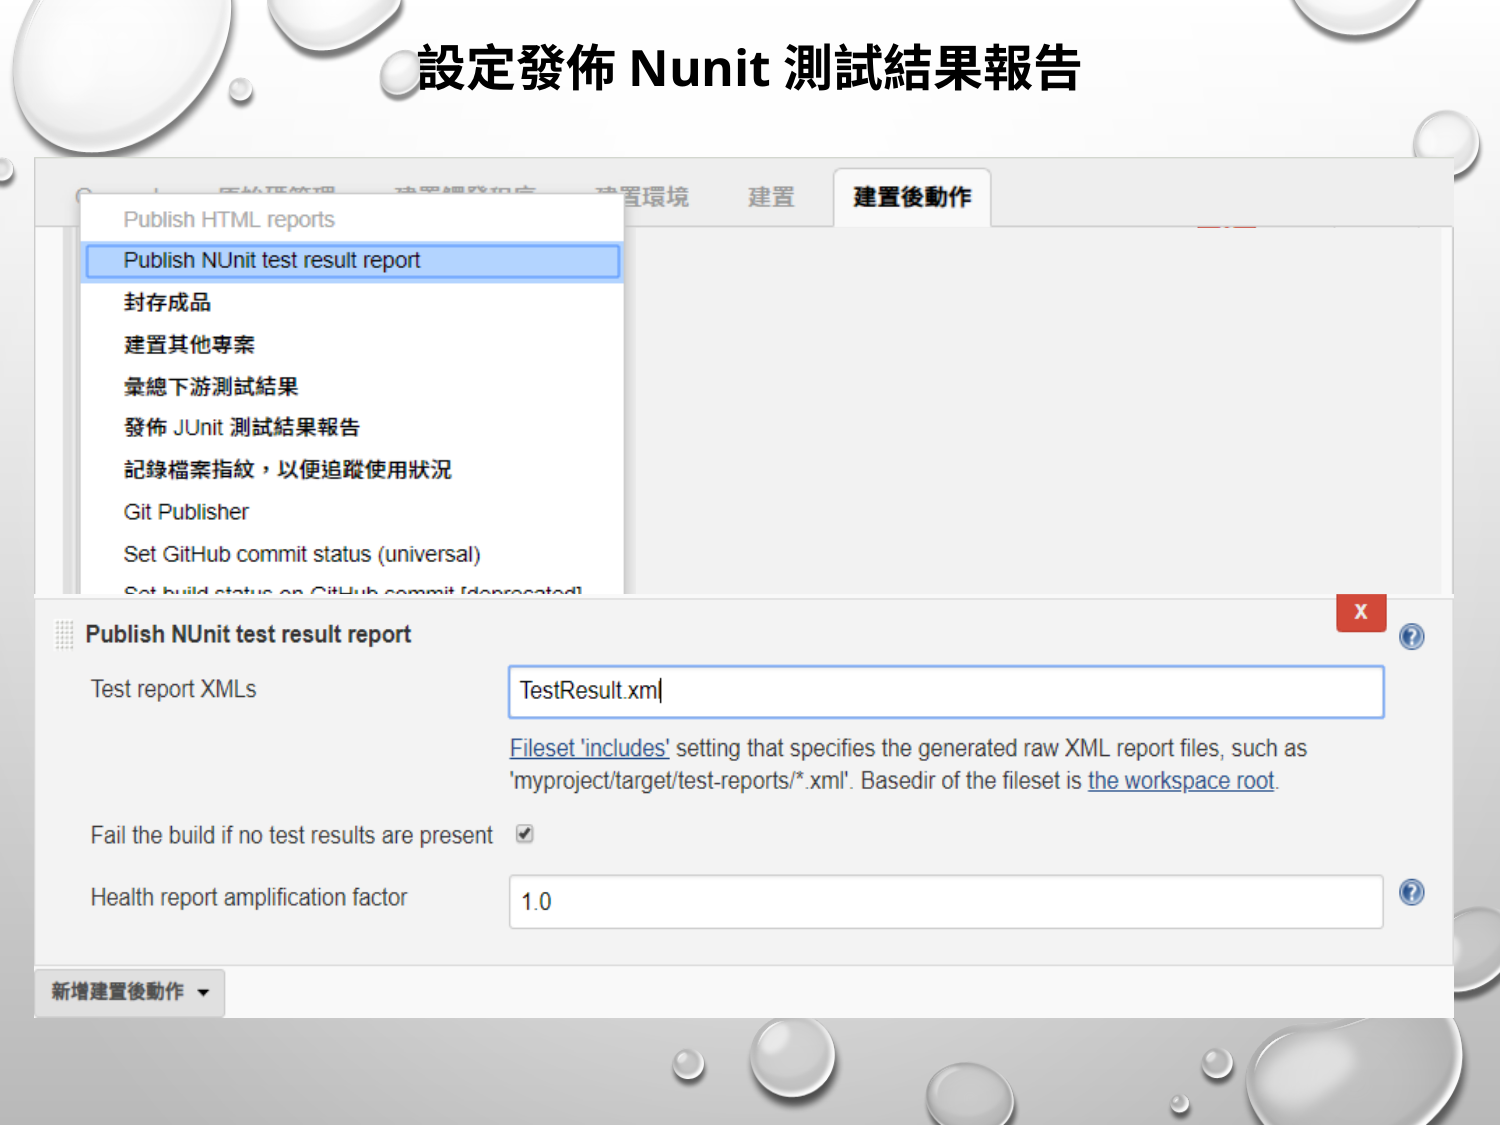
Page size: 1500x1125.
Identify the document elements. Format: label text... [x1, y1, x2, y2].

title 設定發佈Nunit測試結果報告 [112, 26, 1388, 115]
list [34, 157, 1455, 593]
picture [0, 0, 1500, 1125]
